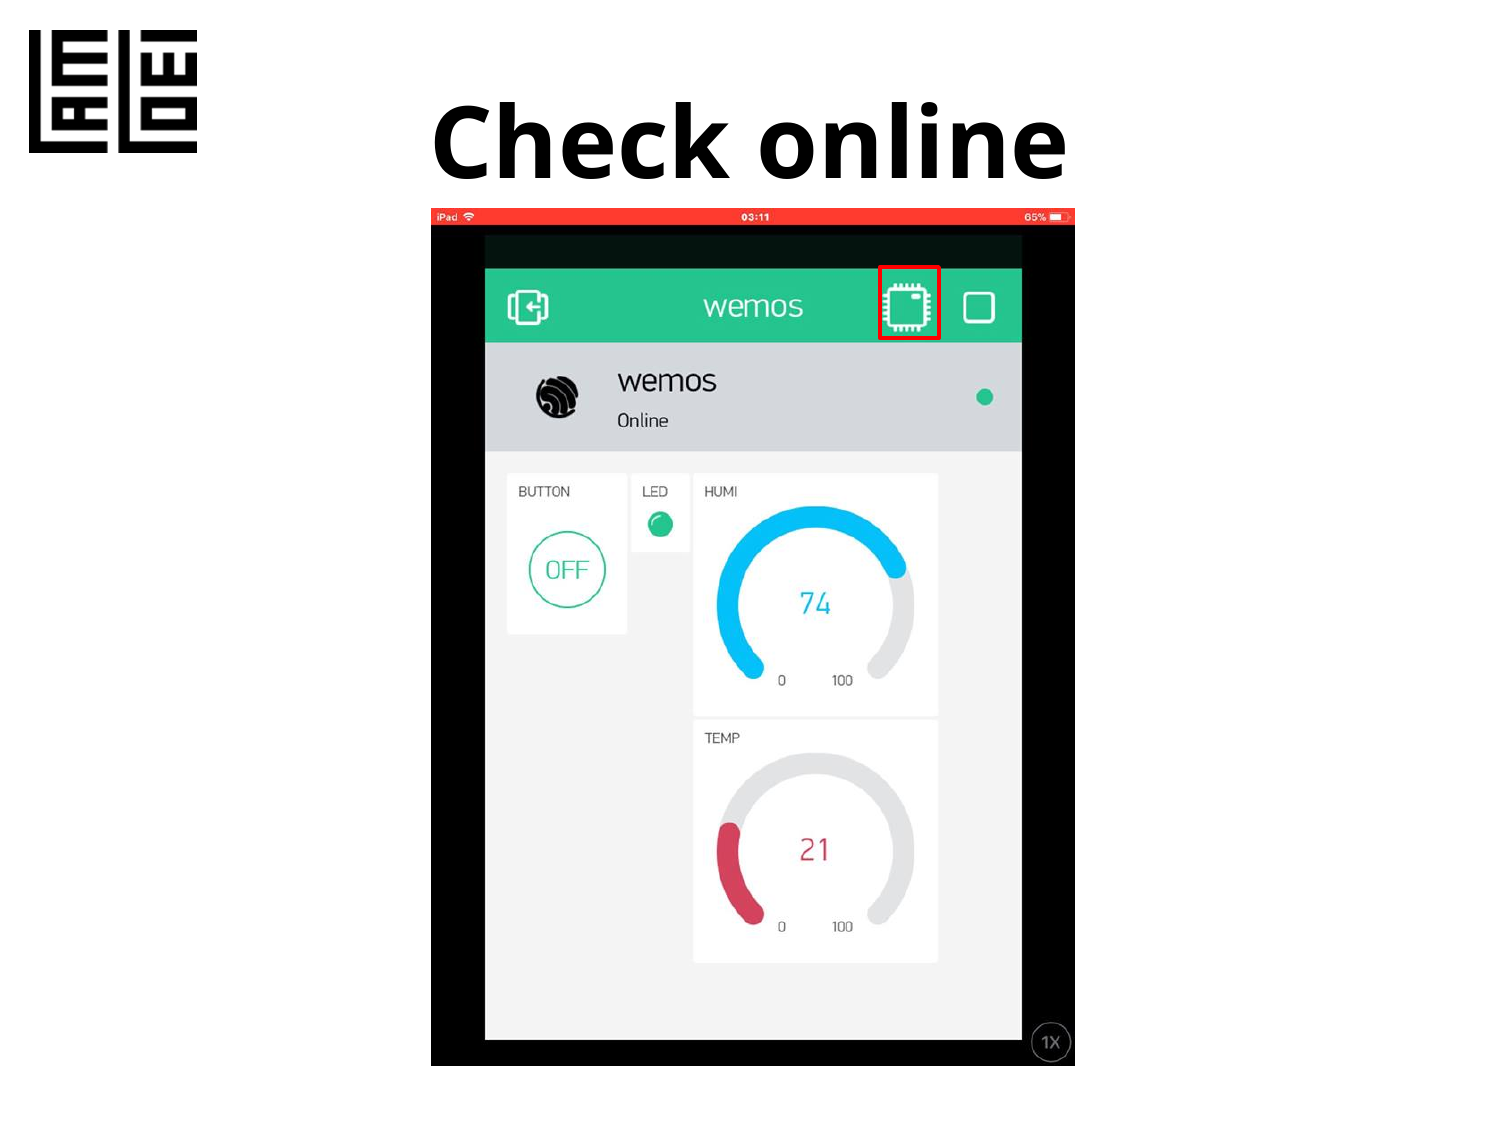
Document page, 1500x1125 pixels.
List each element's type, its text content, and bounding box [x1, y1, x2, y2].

picture [29, 30, 197, 153]
title Check online [75, 45, 1425, 233]
picture [430, 207, 1075, 1067]
